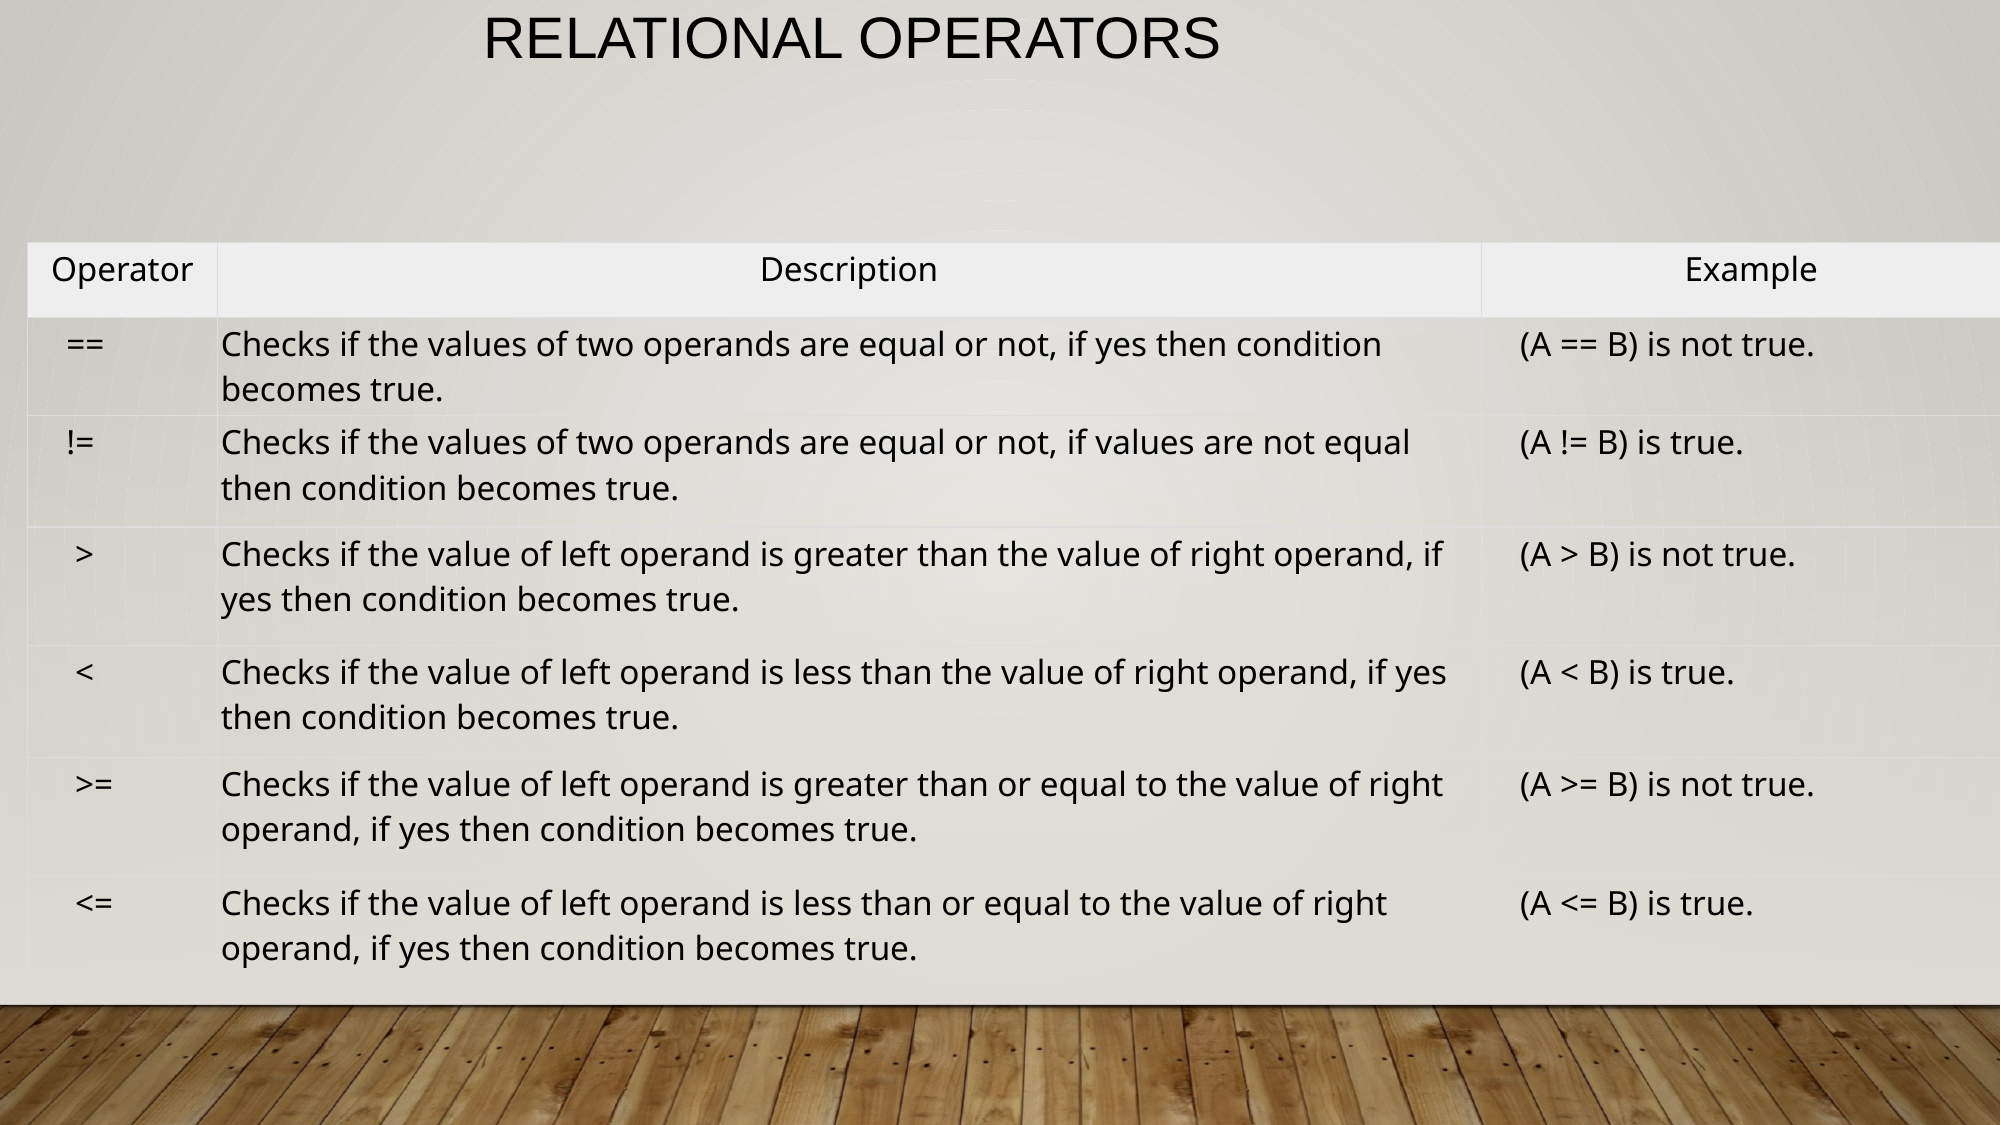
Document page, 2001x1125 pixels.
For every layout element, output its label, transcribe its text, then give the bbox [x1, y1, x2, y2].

table_cell Checks if the values of two operands are equal or not, if yes then condition becomes true. [218, 318, 1481, 415]
table_cell (A <= B) is true. [1482, 876, 2000, 994]
table_cell (A == B) is not true. [1482, 318, 2000, 415]
table_cell == [28, 318, 217, 415]
table_cell Checks if the values of two operands are equal or not, if values are not equal then condition becomes true. [218, 416, 1481, 526]
table_cell (A >= B) is not true. [1482, 758, 2000, 875]
table_cell < [28, 646, 217, 757]
table_header Operator [28, 243, 217, 317]
table_cell > [28, 528, 217, 645]
picture [0, 1005, 2000, 1125]
table_cell (A != B) is true. [1482, 416, 2000, 526]
table_cell <= [28, 876, 217, 994]
table_header Example [1482, 243, 2000, 317]
table_cell != [28, 416, 217, 526]
table_cell Checks if the value of left operand is less than or equal to the value of right operand, if yes then condition becomes true. [218, 876, 1481, 994]
table_header Description [218, 243, 1481, 317]
table_cell (A > B) is not true. [1482, 528, 2000, 645]
table_cell >= [28, 758, 217, 875]
table_cell Checks if the value of left operand is greater than the value of right operand, if yes then condition becomes true. [218, 528, 1481, 645]
table_cell Checks if the value of left operand is less than the value of right operand, if yes then condition becomes true. [218, 646, 1481, 757]
title Relational Operators [468, 0, 1814, 150]
table_cell Checks if the value of left operand is greater than or equal to the value of right operand, if yes then condition becomes true. [218, 758, 1481, 875]
table_cell (A < B) is true. [1482, 646, 2000, 757]
